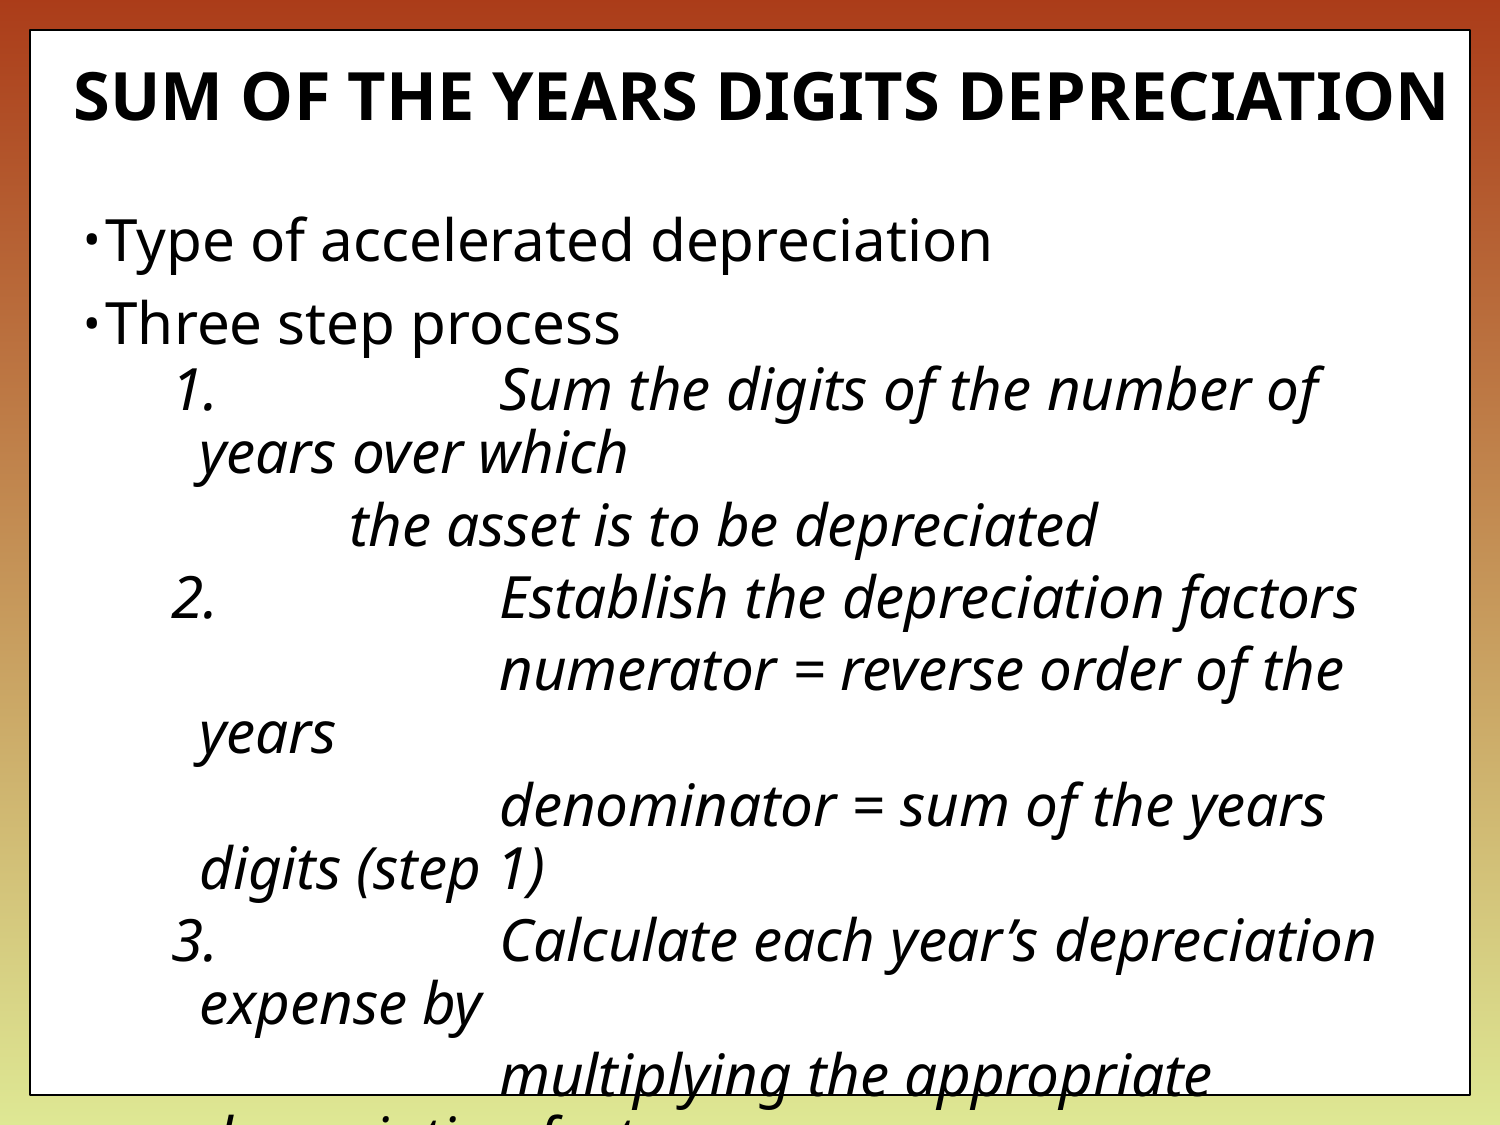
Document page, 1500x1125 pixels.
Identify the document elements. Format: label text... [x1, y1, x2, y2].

title SUM OF THE YEARS DIGITS DEPRECIATION [50, 30, 1475, 168]
list Type of accelerated depreciation Three step process 1. Sum the digits of the number of years over which the asset is to be depreciated 2. Establish the depreciation factors numerator = reverse order of the years denominator = sum of the years digits (step 1) 3. Calculate each year’s depreciation expense by multiplying the appropriate depreciation factor by the depreciable balance [62, 203, 1454, 1100]
